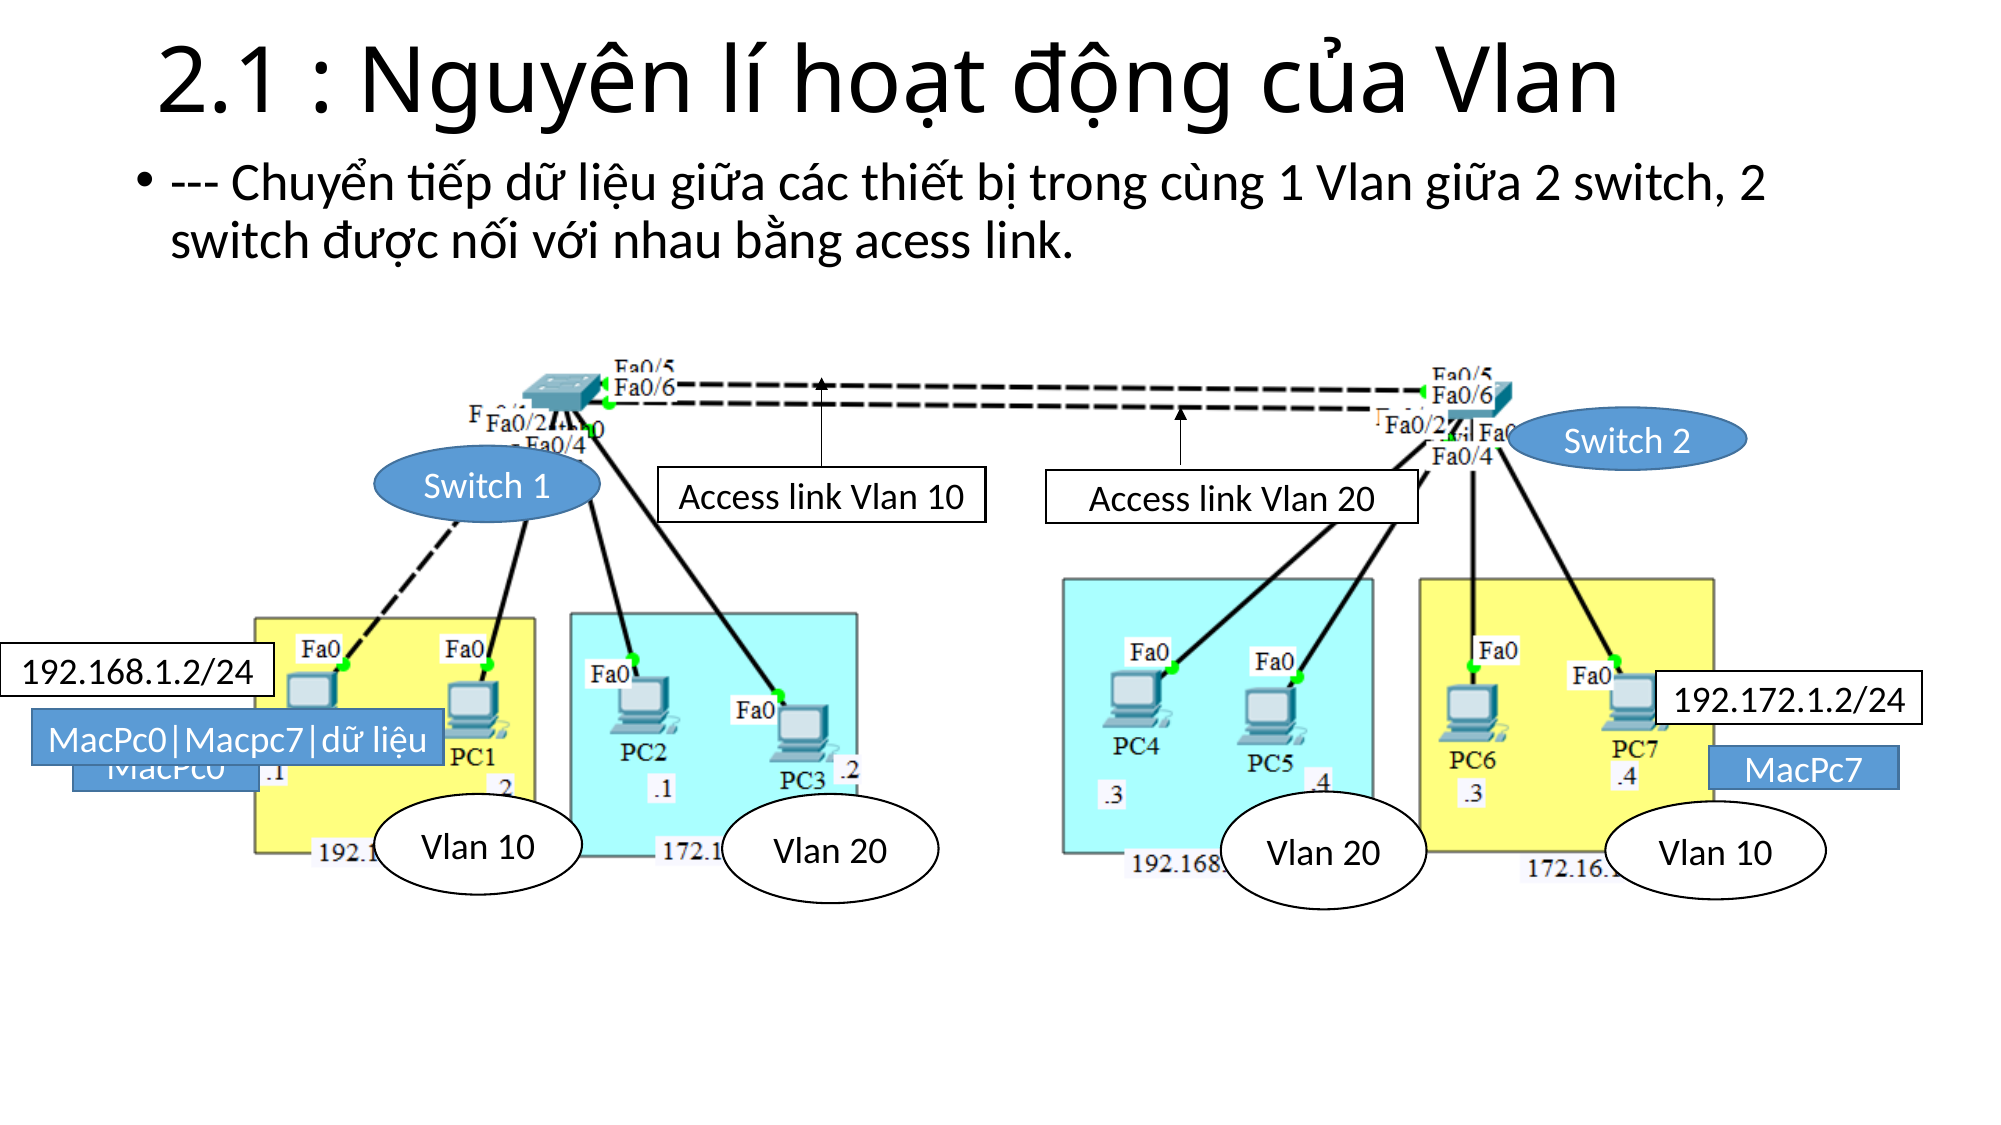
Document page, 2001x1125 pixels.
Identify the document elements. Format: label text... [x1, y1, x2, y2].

title 2.1 : Nguyên lí hoạt động của Vlan [141, 19, 1867, 146]
text_box Vlan 20 [1242, 888, 1405, 911]
picture [224, 338, 1747, 888]
text_box 192.168.1.2/24 [0, 642, 224, 697]
text_box Vlan 10 [1642, 802, 1828, 901]
text_box MacPc0|Macpc7|dữ liệu [31, 708, 224, 766]
text_box Vlan 20 [753, 888, 908, 905]
list --- Chuyển tiếp dữ liệu giữa các thiết bị trong cùng 1 Vlan giữa 2 switch, 2 switch được nối với nhau bằng acess link. [120, 145, 1846, 278]
text_box Vlan 10 [423, 888, 534, 896]
text_box 192.172.1.2/24 [1747, 670, 1923, 725]
text_box MacPc0 [72, 766, 224, 792]
text_box MacPc7 [1747, 745, 1900, 790]
